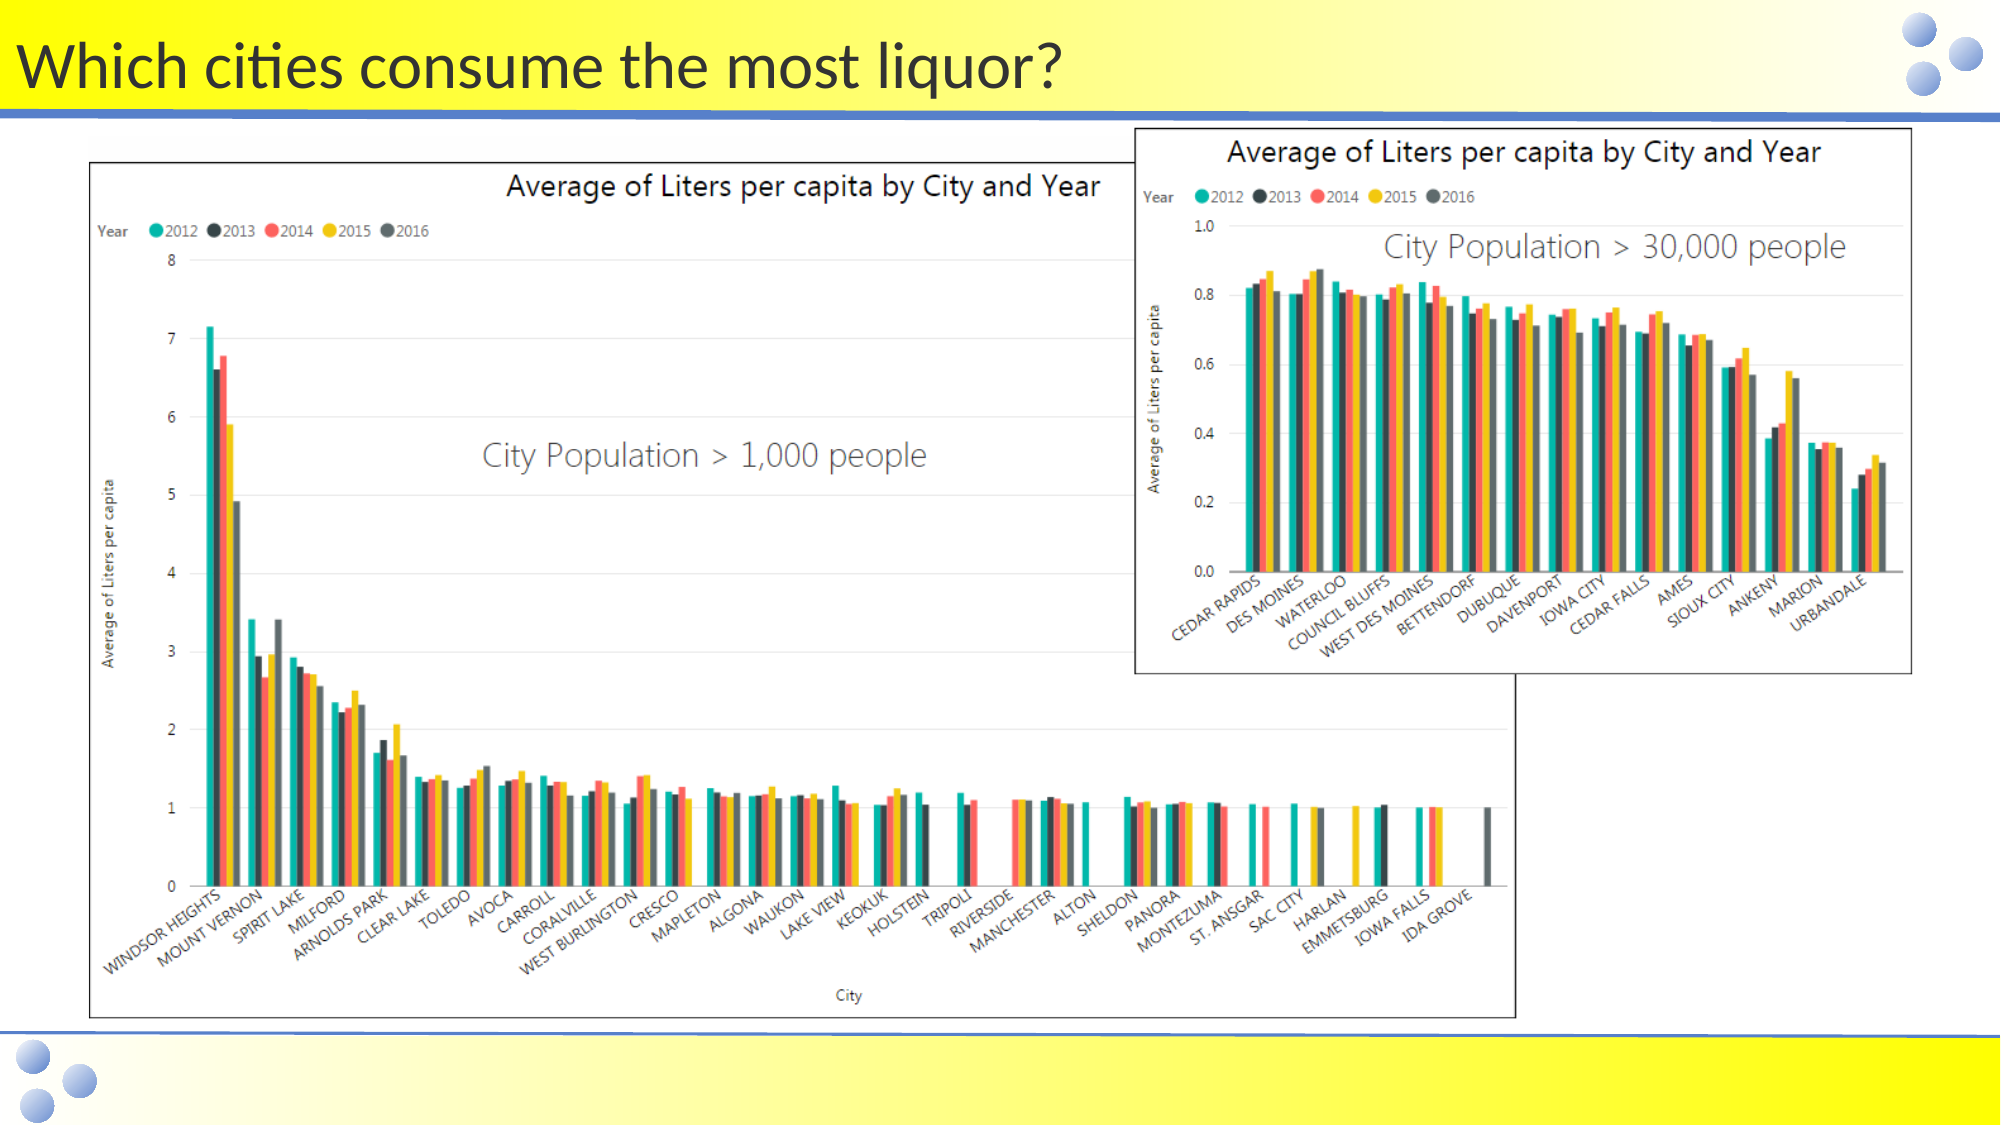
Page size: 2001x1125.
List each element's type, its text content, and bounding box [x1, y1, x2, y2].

text_box Which cities consume the most liquor? [1, 14, 1082, 110]
picture [88, 125, 1916, 1021]
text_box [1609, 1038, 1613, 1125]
